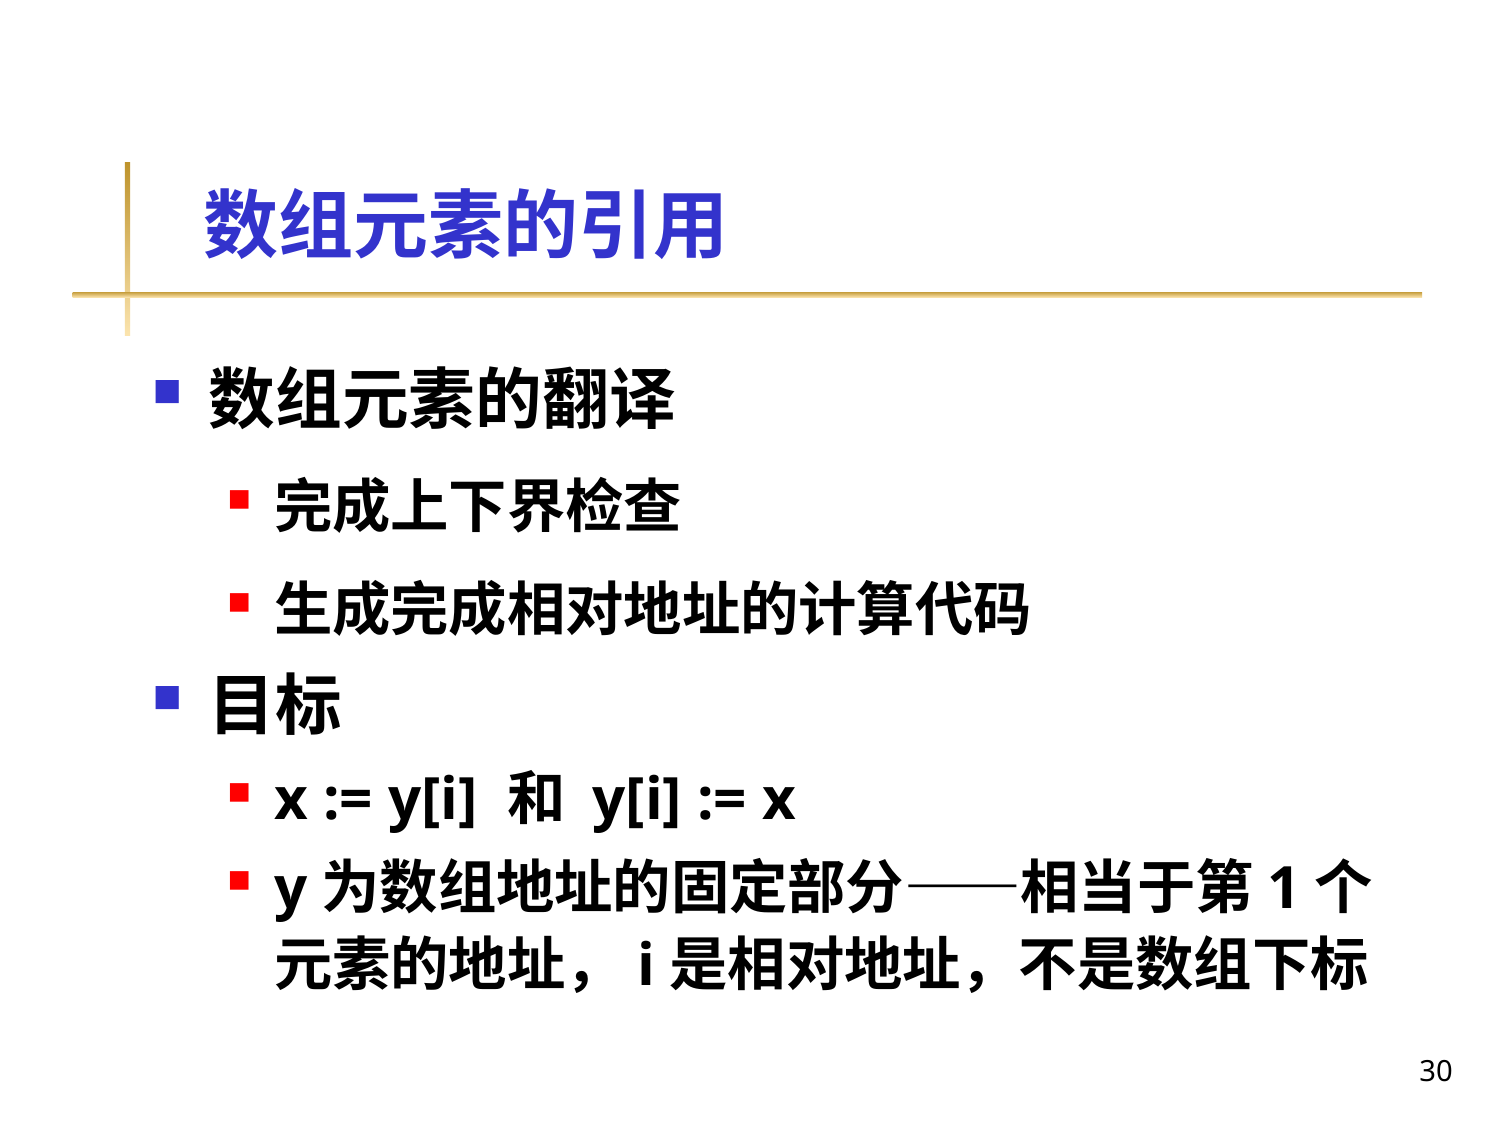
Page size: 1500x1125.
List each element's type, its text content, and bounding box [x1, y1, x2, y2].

list 数组元素的翻译 完成上下界检查 生成完成相对地址的计算代码 目标 x := y[i] 和 y[i] := x y为数组地址的固定部分——相当于第1个元素的地址，i是相对地址，不是数组下标 [137, 324, 1400, 1075]
title 数组元素的引用 [188, 147, 1113, 275]
slide_number 30 [1154, 1023, 1468, 1100]
